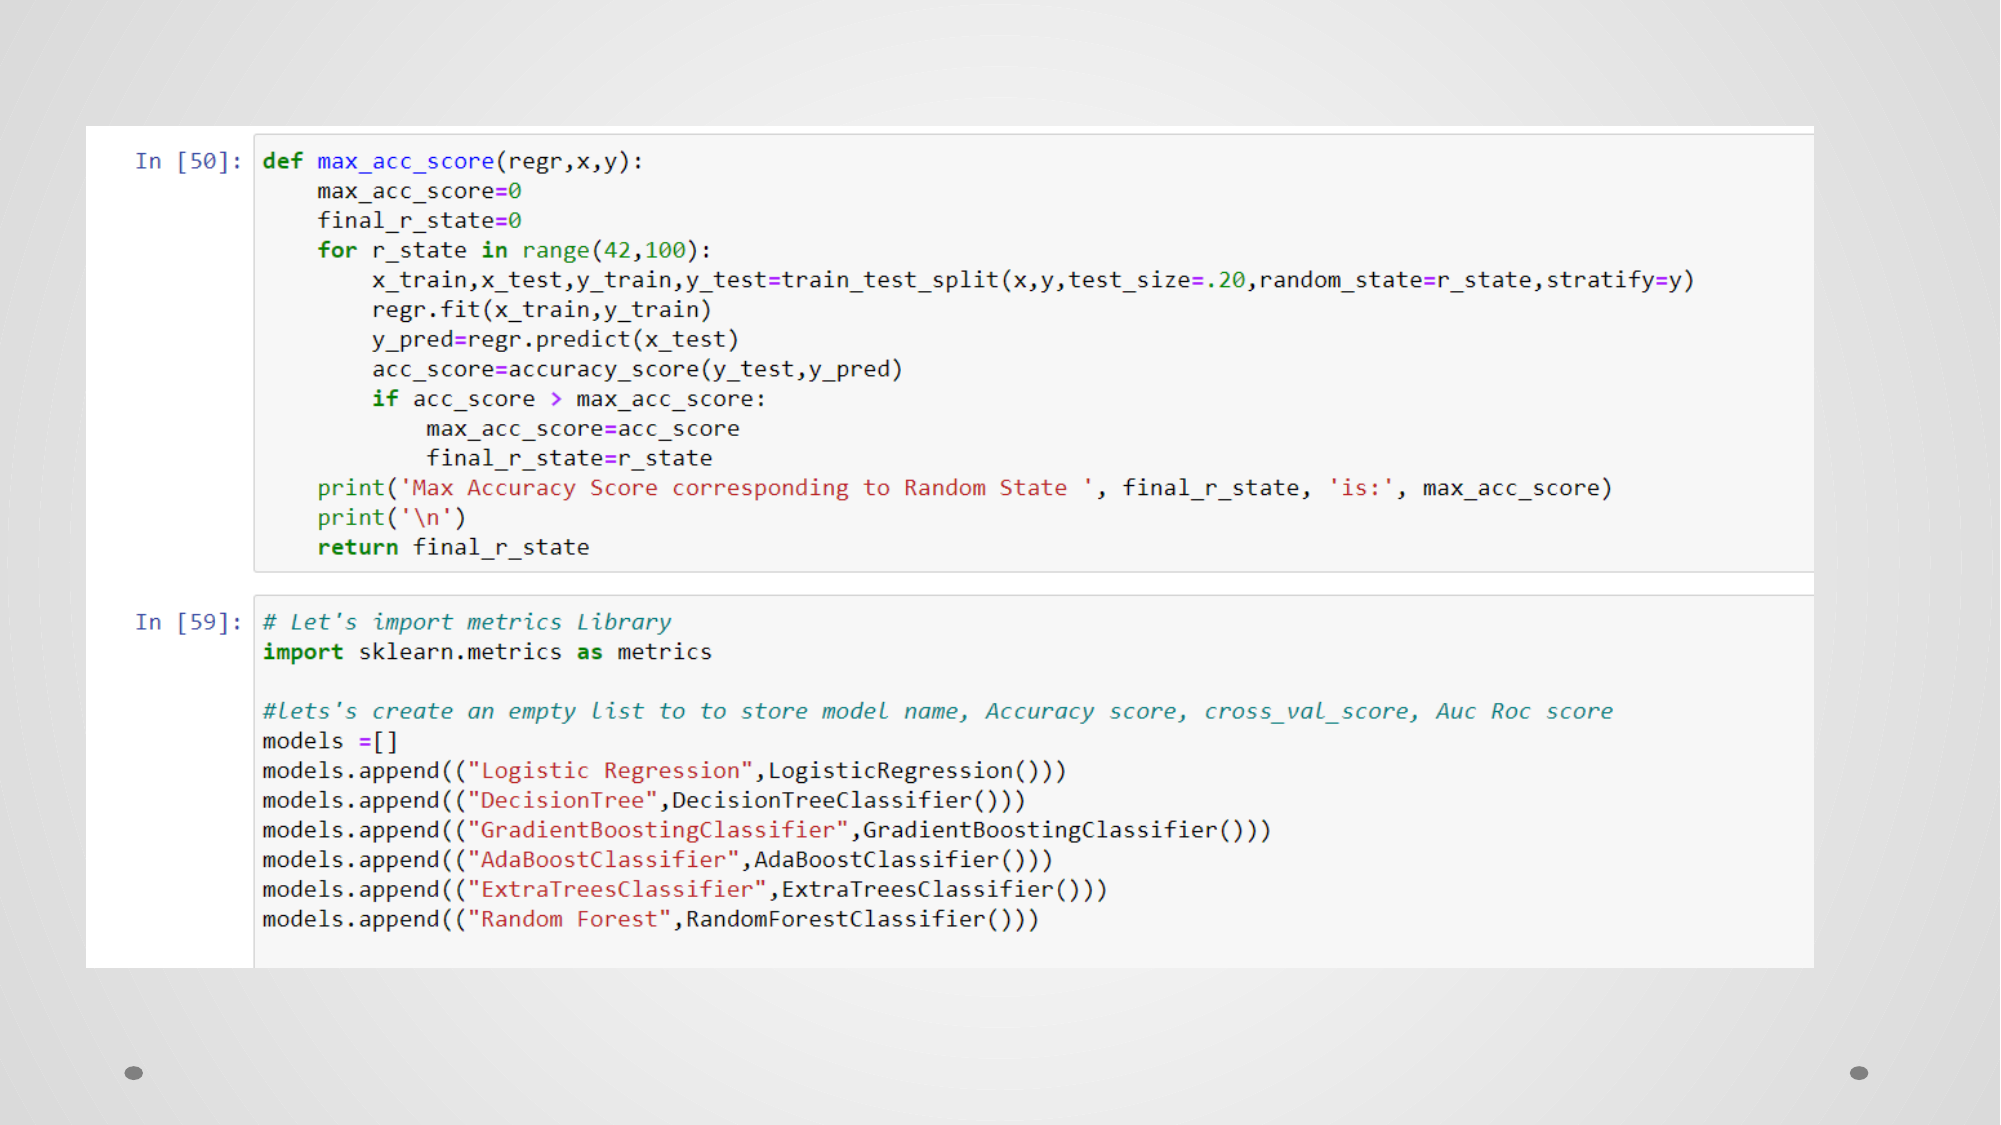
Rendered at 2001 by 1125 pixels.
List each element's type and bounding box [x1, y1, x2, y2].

picture [85, 126, 1814, 968]
